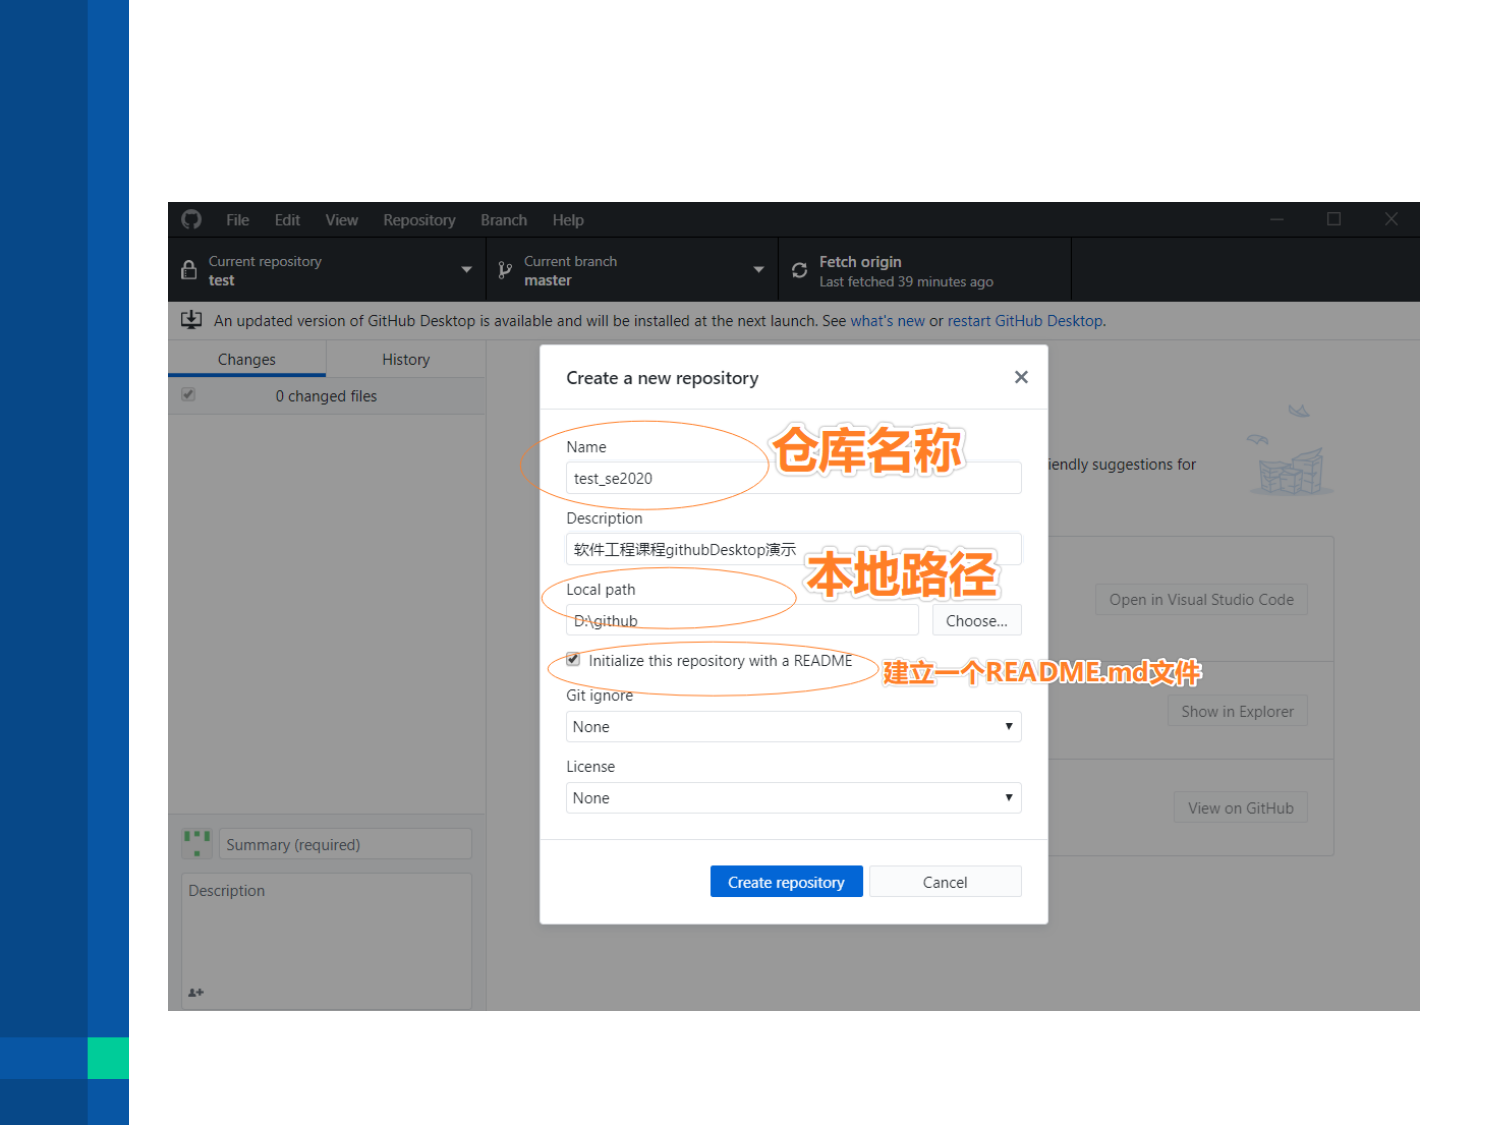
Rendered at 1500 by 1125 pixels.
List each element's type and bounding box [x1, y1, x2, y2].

list [167, 202, 1420, 1012]
